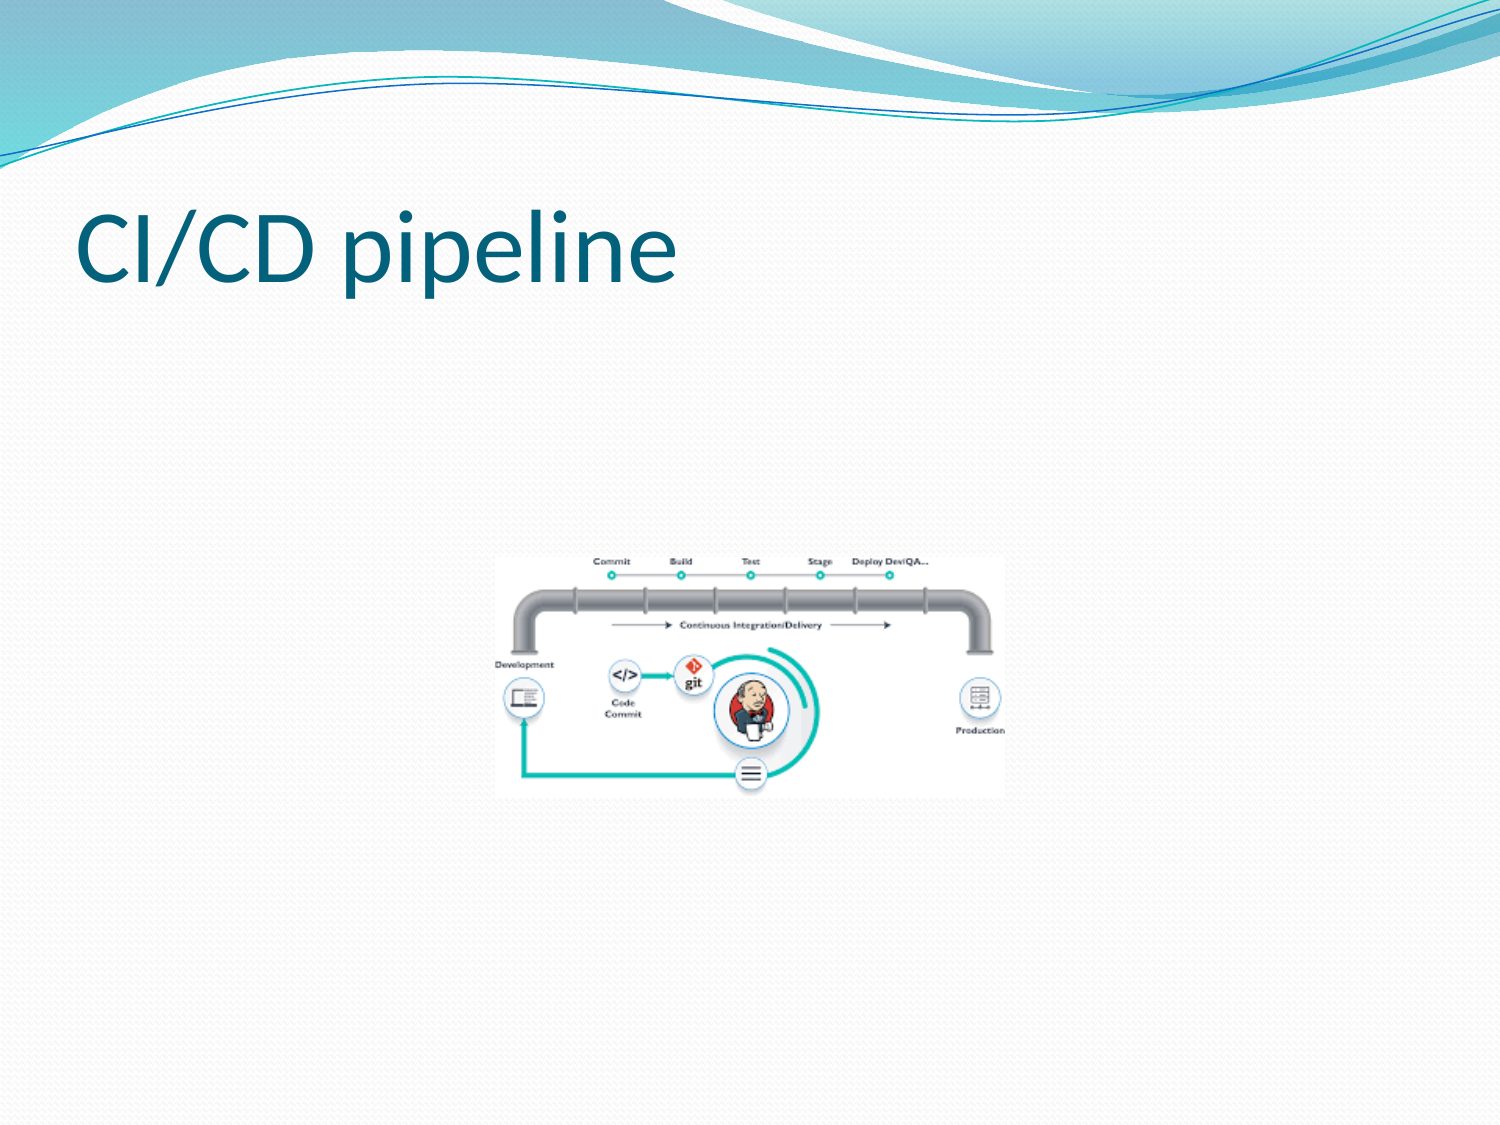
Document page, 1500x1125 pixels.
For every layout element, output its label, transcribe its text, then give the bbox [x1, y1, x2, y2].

title CI/CD pipeline [75, 115, 1425, 303]
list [495, 556, 1005, 799]
